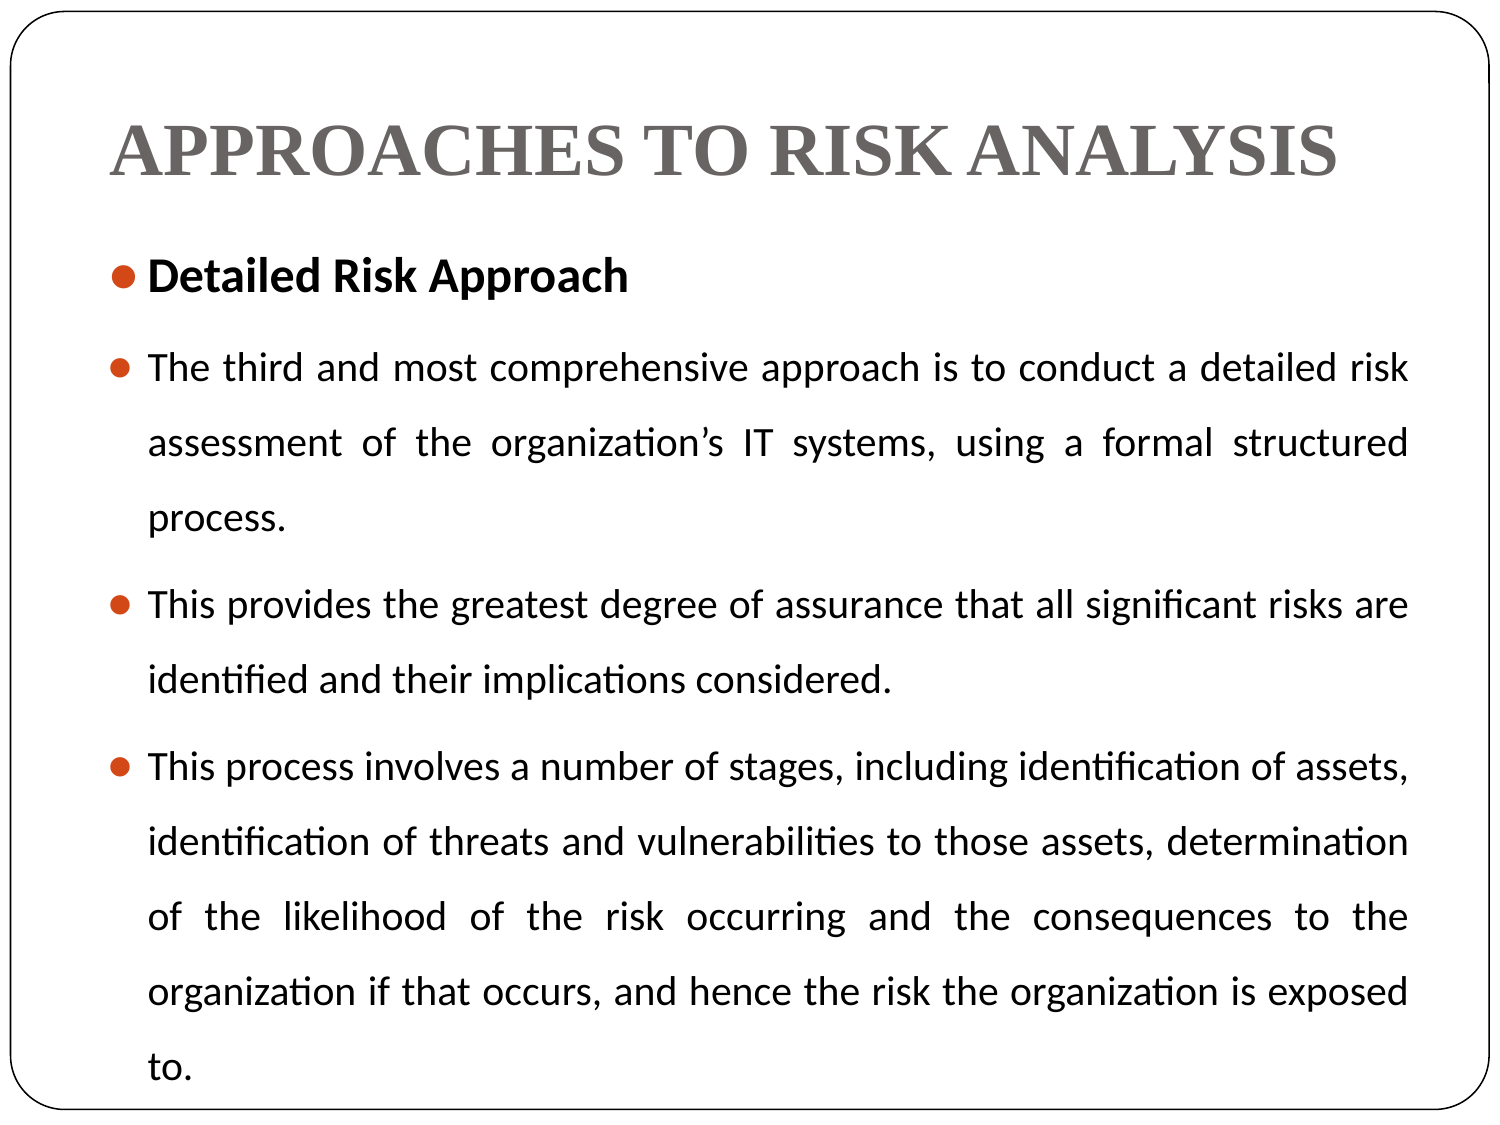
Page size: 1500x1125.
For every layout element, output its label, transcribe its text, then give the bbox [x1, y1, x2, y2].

list Detailed Risk Approach The third and most comprehensive approach is to conduct a detailed risk assessment of the organization’s IT systems, using a formal structured process. This provides the greatest degree of assurance that all significant risks are identified and their implications considered. This process involves a number of stages, including identification of assets, identification of threats and vulnerabilities to those assets, determination of the likelihood of the risk occurring and the consequences to the organization if that occurs, and hence the risk the organization is exposed to. [87, 205, 1425, 956]
title APPROACHES TO RISK ANALYSIS [87, 17, 1363, 205]
